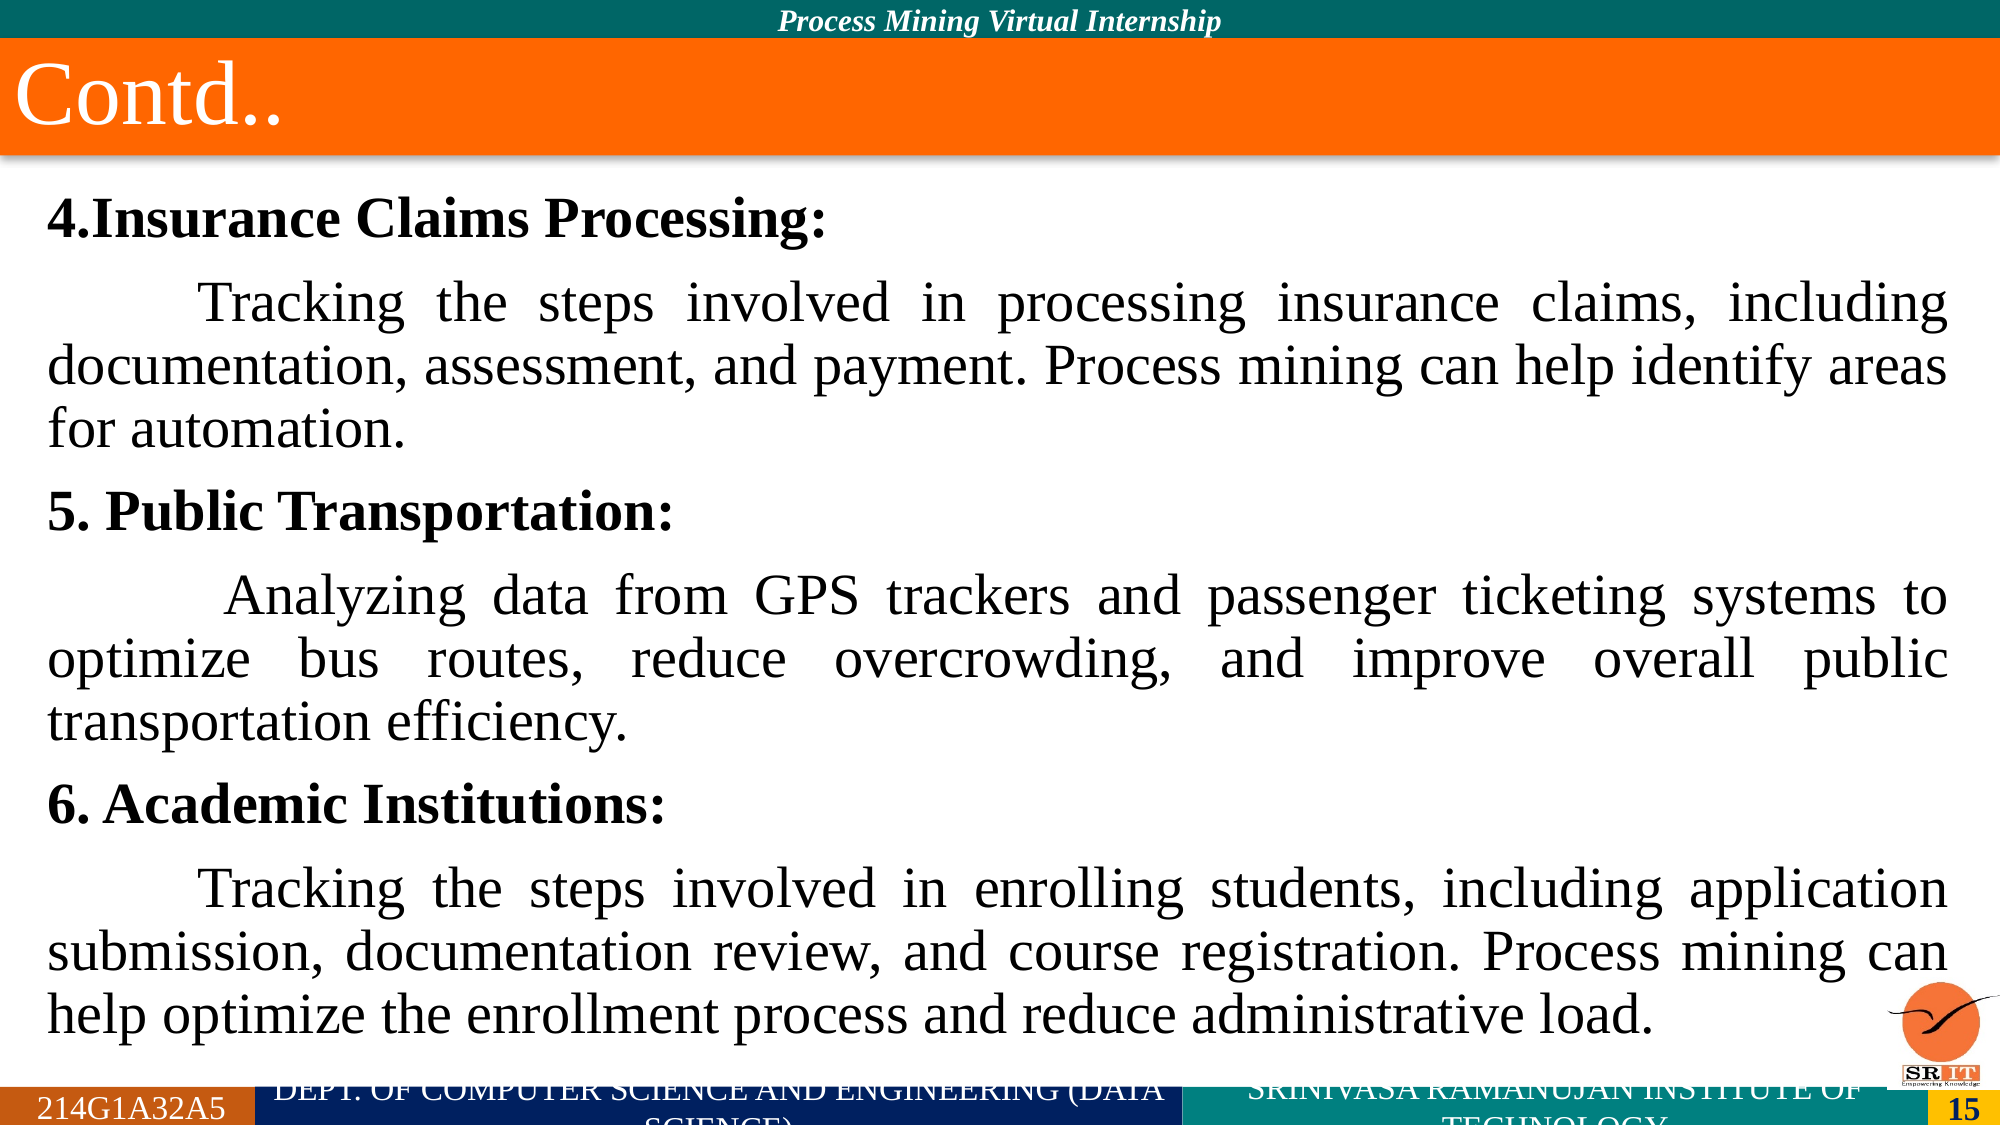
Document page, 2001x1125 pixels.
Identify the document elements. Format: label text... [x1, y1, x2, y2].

title Contd.. [0, 38, 2000, 156]
picture [1887, 977, 2000, 1090]
list 4.Insurance Claims Processing: Tracking the steps involved in processing insurance claims, including documentation, assessment, and payment. Process mining can help identify areas for automation. 5. Public Transportation: Analyzing data from GPS trackers and passenger ticketing systems to optimize bus routes, reduce overcrowding, and improve overall public transportation efficiency. 6. Academic Institutions: Tracking the steps involved in enrolling students, including application submission, documentation review, and course registration. Process mining can help optimize the enrollment process and reduce administrative load. [32, 179, 1965, 1065]
